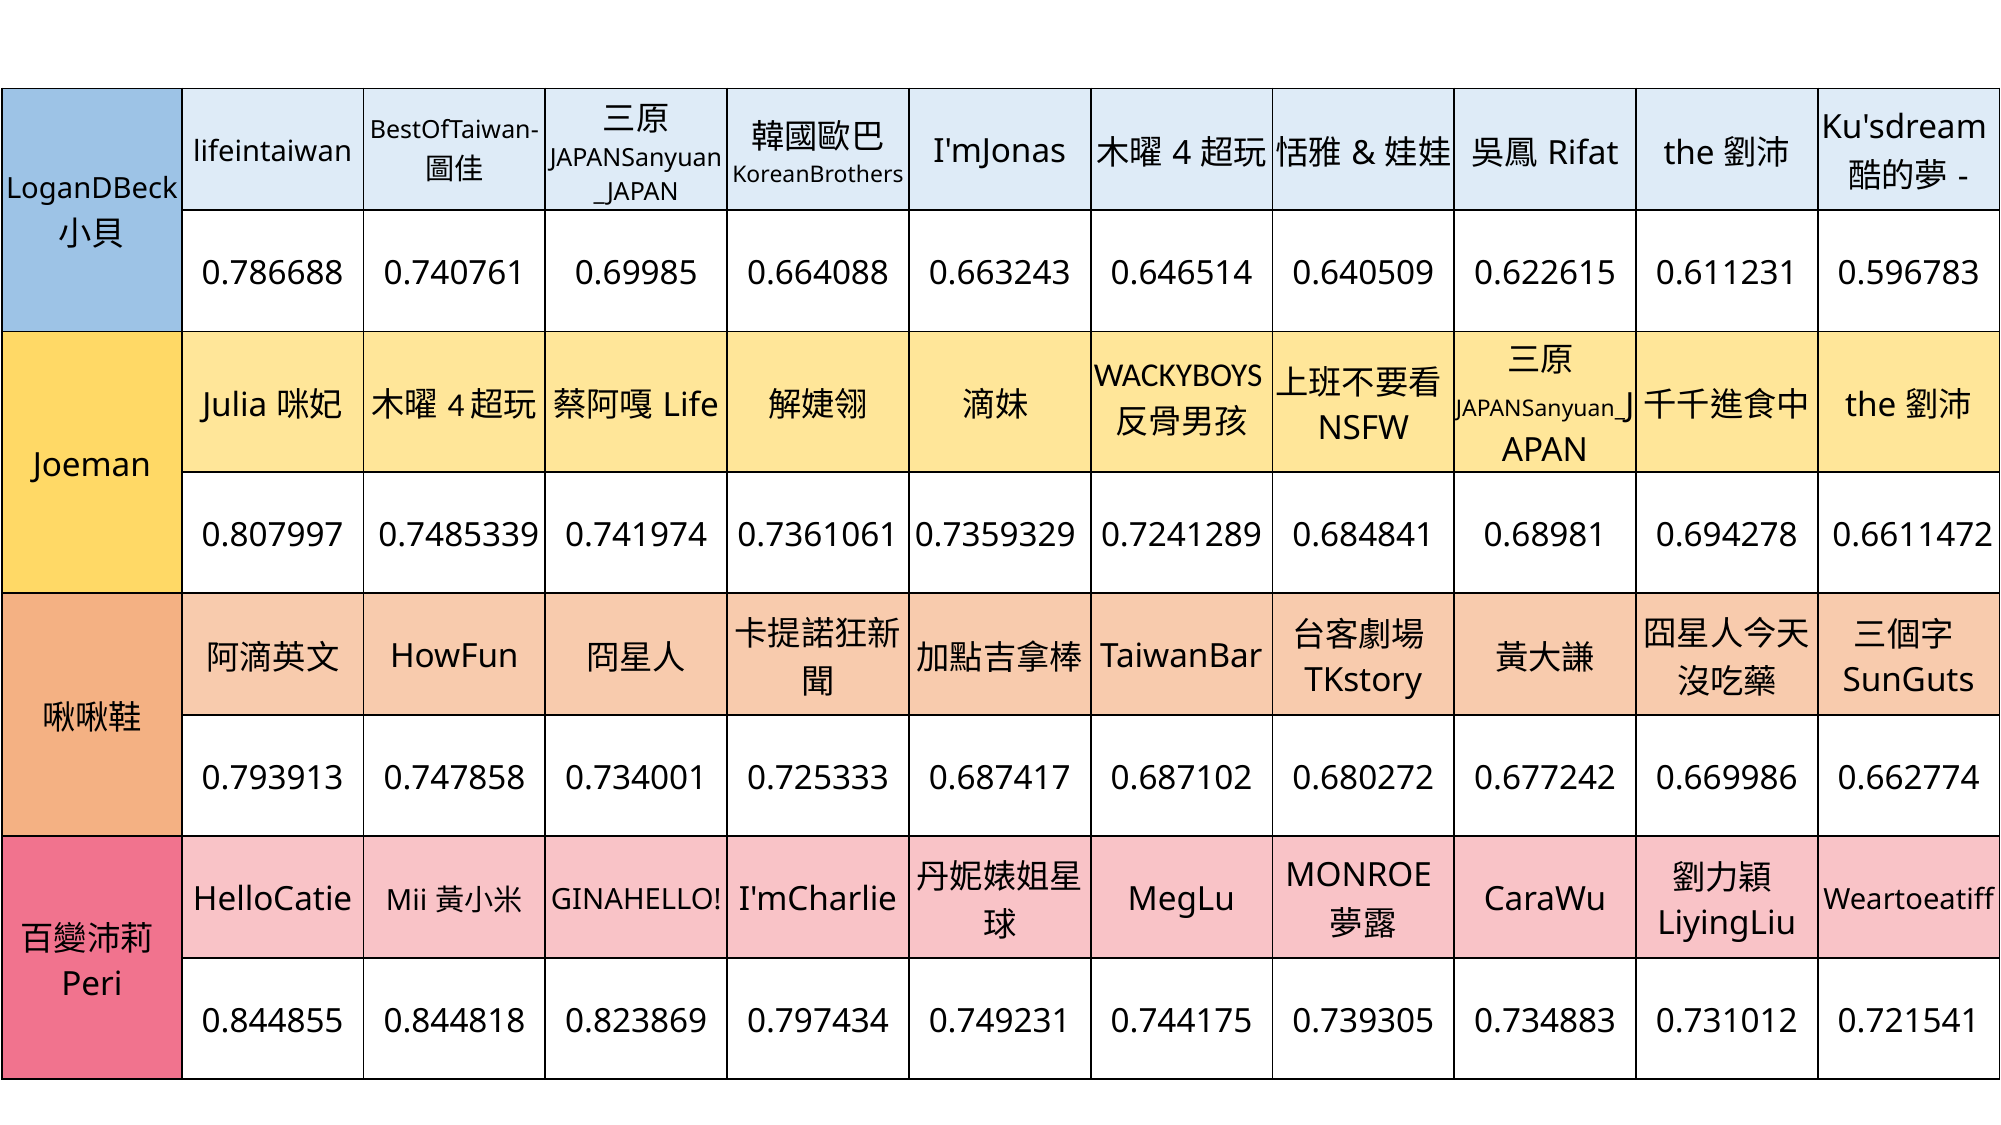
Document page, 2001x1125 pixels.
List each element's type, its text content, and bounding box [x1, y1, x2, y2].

table_cell 0.747858 [364, 716, 544, 835]
table_cell 0.677242 [1455, 716, 1635, 835]
table_cell 0.823869 [546, 959, 726, 1078]
table_cell 台客劇場TKstory [1273, 594, 1453, 714]
table_cell 0.793913 [183, 716, 363, 835]
table_header 木曜4超玩 [1092, 89, 1272, 209]
table_cell 0.844818 [364, 959, 544, 1078]
table_cell Weartoeatiff [1819, 837, 1999, 957]
table_cell 0.611231 [1637, 211, 1817, 331]
table_cell 0.663243 [910, 211, 1090, 331]
table_cell 阿滴英文 [183, 594, 363, 714]
table_header 韓國歐巴 KoreanBrothers [728, 89, 908, 209]
table_cell 加點吉拿棒 [910, 594, 1090, 714]
table_cell 0.7359329 [910, 473, 1090, 592]
table_cell 丹妮婊姐星球 [910, 837, 1090, 957]
table_cell 0.664088 [728, 211, 908, 331]
table_header the劉沛 [1637, 89, 1817, 209]
table_cell 滴妹 [910, 332, 1090, 471]
table_cell 0.694278 [1637, 473, 1817, 592]
table_cell WACKYBOYS反骨男孩 [1092, 332, 1272, 471]
table_cell MegLu [1092, 837, 1272, 957]
table_header I'mJonas [910, 89, 1090, 209]
table_cell 0.662774 [1819, 716, 1999, 835]
table_cell 0.640509 [1273, 211, 1453, 331]
table_cell 0.734883 [1455, 959, 1635, 1078]
table_cell 0.786688 [183, 211, 363, 331]
table_header lifeintaiwan [183, 89, 363, 209]
table_cell 三原JAPANSanyuan_JAPAN [1455, 332, 1635, 471]
table_cell 0.646514 [1092, 211, 1272, 331]
table_cell 0.741974 [546, 473, 726, 592]
table_cell 0.734001 [546, 716, 726, 835]
table_header LoganDBeck 小貝 [3, 89, 181, 331]
table_cell 0.797434 [728, 959, 908, 1078]
table_cell 0.687102 [1092, 716, 1272, 835]
table_cell 0.731012 [1637, 959, 1817, 1078]
table_cell MONROE夢露 [1273, 837, 1453, 957]
table_cell 0.687417 [910, 716, 1090, 835]
table_cell Mii黃小米 [364, 837, 544, 957]
table_cell 0.721541 [1819, 959, 1999, 1078]
table_cell 0.7485339 [364, 473, 544, 592]
table_cell 0.744175 [1092, 959, 1272, 1078]
table_cell 0.622615 [1455, 211, 1635, 331]
table_cell GINAHELLO! [546, 837, 726, 957]
table_cell 0.680272 [1273, 716, 1453, 835]
table_header BestOfTaiwan- 圖佳 [364, 89, 544, 209]
table_cell 0.844855 [183, 959, 363, 1078]
table_cell 0.740761 [364, 211, 544, 331]
table_cell 黃大謙 [1455, 594, 1635, 714]
table_cell 0.807997 [183, 473, 363, 592]
table_cell Joeman [3, 332, 181, 592]
table_cell CaraWu [1455, 837, 1635, 957]
table_header 吳鳳Rifat [1455, 89, 1635, 209]
table_cell 木曜4超玩 [364, 332, 544, 471]
table_cell HowFun [364, 594, 544, 714]
table_cell 三個字SunGuts [1819, 594, 1999, 714]
table_cell 冏星人 [546, 594, 726, 714]
table_header 三原 JAPANSanyuan_JAPAN [546, 89, 726, 209]
table_cell the劉沛 [1819, 332, 1999, 471]
table_cell I'mCharlie [728, 837, 908, 957]
table_cell 0.669986 [1637, 716, 1817, 835]
table_cell 0.6611472 [1819, 473, 1999, 592]
table_cell 蔡阿嘎Life [546, 332, 726, 471]
table_cell TaiwanBar [1092, 594, 1272, 714]
table_cell 百變沛莉Peri [3, 837, 181, 1078]
table_cell 0.749231 [910, 959, 1090, 1078]
table_cell 0.7241289 [1092, 473, 1272, 592]
table_cell 0.684841 [1273, 473, 1453, 592]
table_cell 啾啾鞋 [3, 594, 181, 835]
table_cell 0.739305 [1273, 959, 1453, 1078]
table_header Ku'sdream酷的夢- [1819, 89, 1999, 209]
table_cell Julia咪妃 [183, 332, 363, 471]
table_cell 上班不要看NSFW [1273, 332, 1453, 471]
table_cell 囧星人今天沒吃藥 [1637, 594, 1817, 714]
table_cell 0.7361061 [728, 473, 908, 592]
table_cell 劉力穎LiyingLiu [1637, 837, 1817, 957]
table_cell 0.725333 [728, 716, 908, 835]
table_cell HelloCatie [183, 837, 363, 957]
table_cell 0.68981 [1455, 473, 1635, 592]
table_header 恬雅&娃娃 [1273, 89, 1453, 209]
table_cell 卡提諾狂新聞 [728, 594, 908, 714]
table_cell 解婕翎 [728, 332, 908, 471]
table_cell 千千進食中 [1637, 332, 1817, 471]
table_cell 0.596783 [1819, 211, 1999, 331]
table_cell 0.69985 [546, 211, 726, 331]
